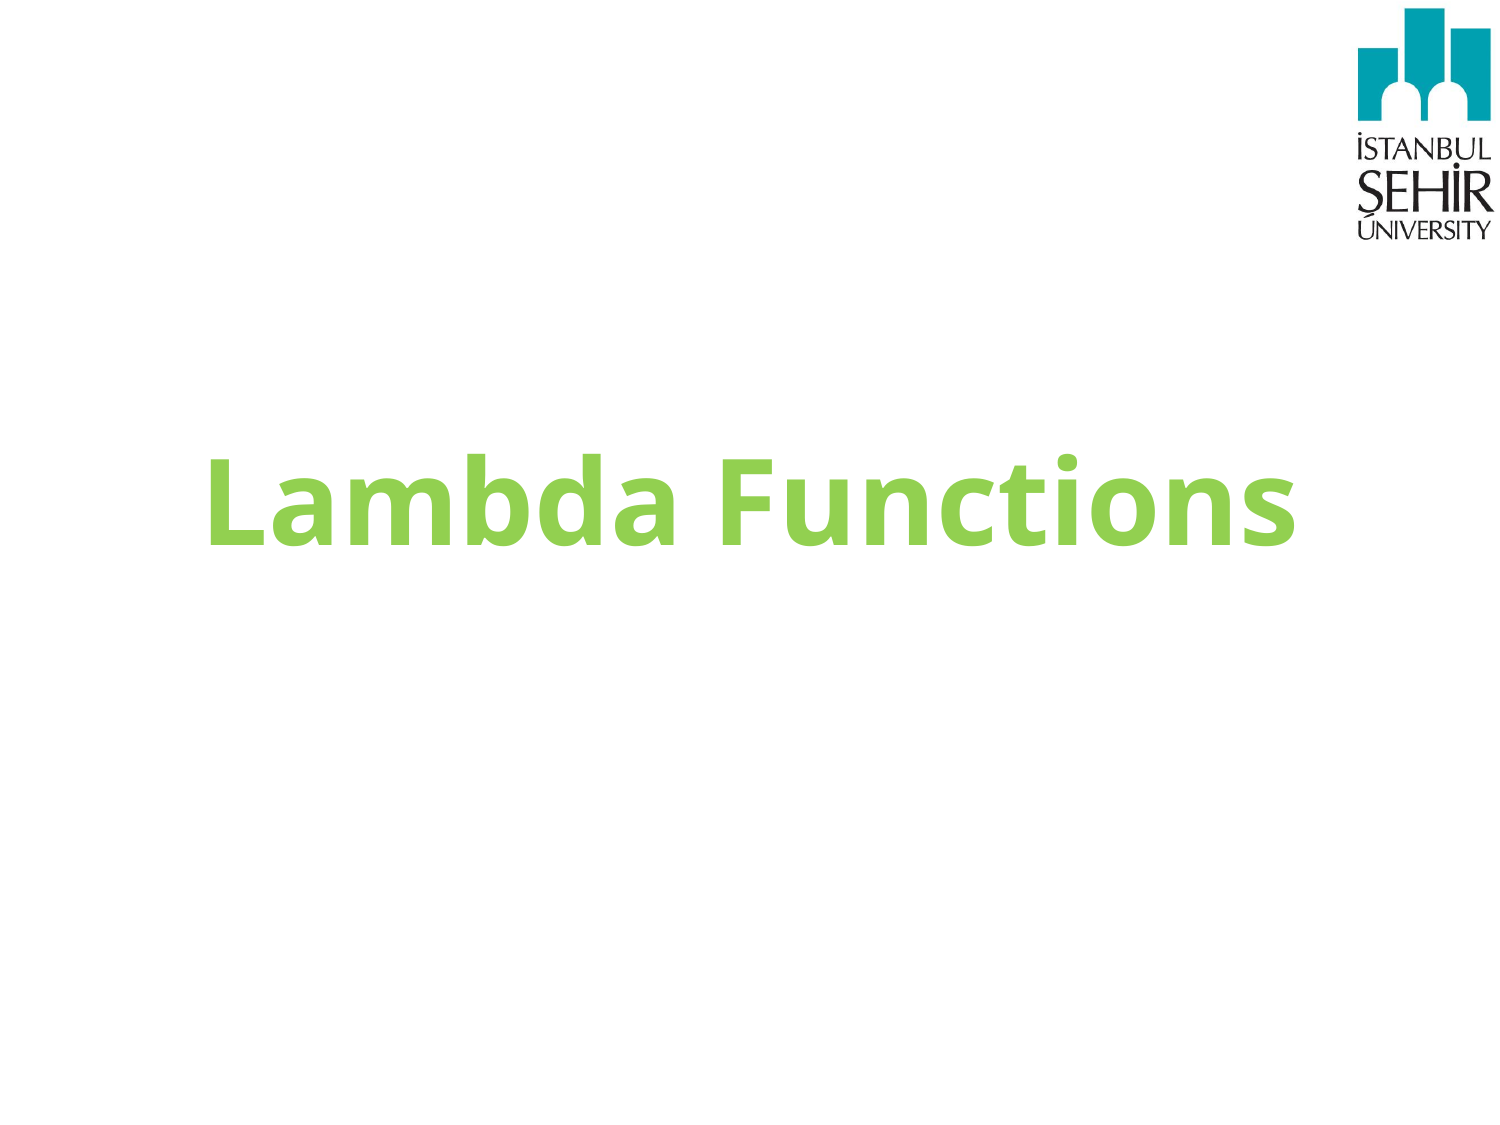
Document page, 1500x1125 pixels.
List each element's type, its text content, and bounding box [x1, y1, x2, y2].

title Lambda Functions [187, 184, 1313, 576]
picture [1342, 0, 1500, 257]
